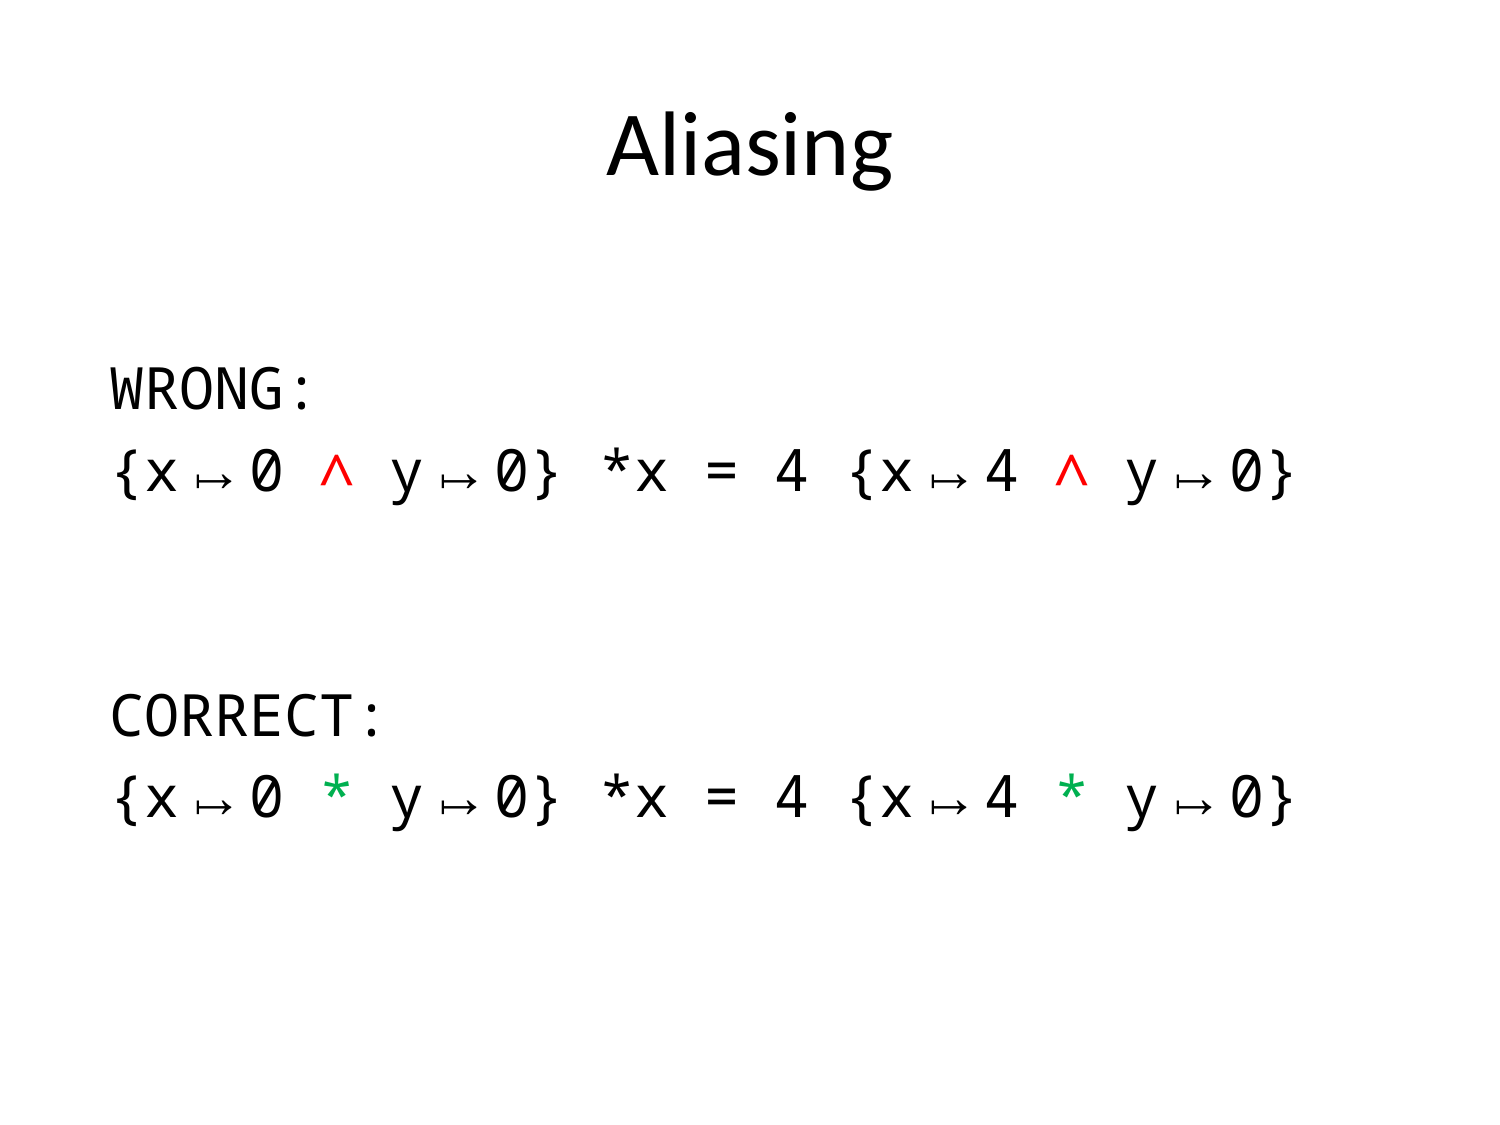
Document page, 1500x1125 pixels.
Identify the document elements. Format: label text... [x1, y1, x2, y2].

title Aliasing [75, 45, 1425, 233]
list WRONG: {x↦0 ∧ y↦0} *x = 4 {x↦4 ∧ y↦0} CORRECT: {x↦0 * y↦0} *x = 4 {x↦4 * y↦0} [75, 262, 1425, 1005]
